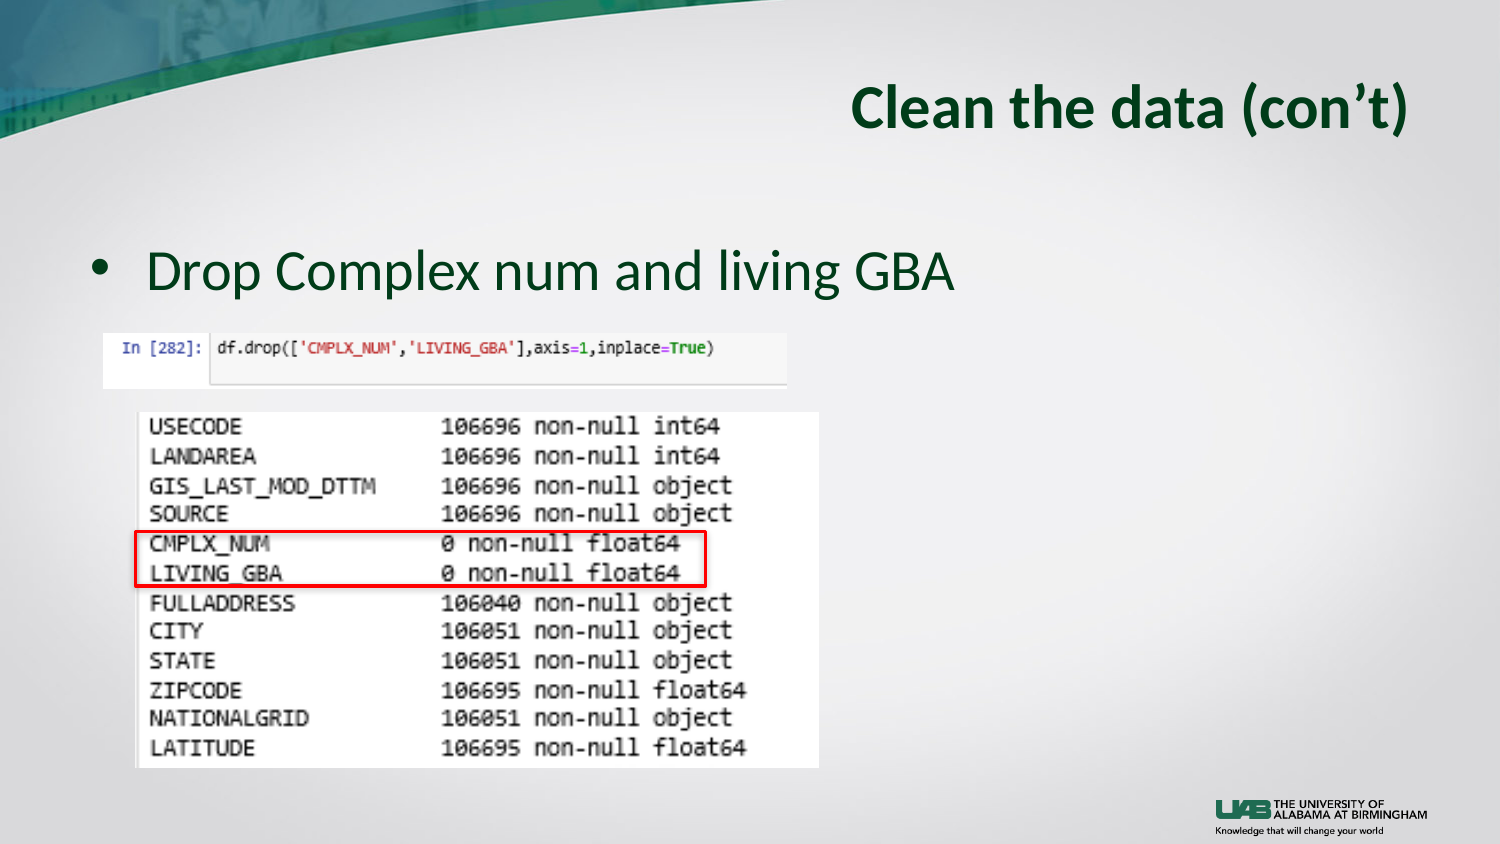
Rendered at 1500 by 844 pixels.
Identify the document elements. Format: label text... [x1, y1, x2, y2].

title Clean the data (con’t) [166, 58, 1425, 209]
picture [0, 0, 1500, 844]
list Drop Complex num and living GBA [75, 224, 1425, 311]
